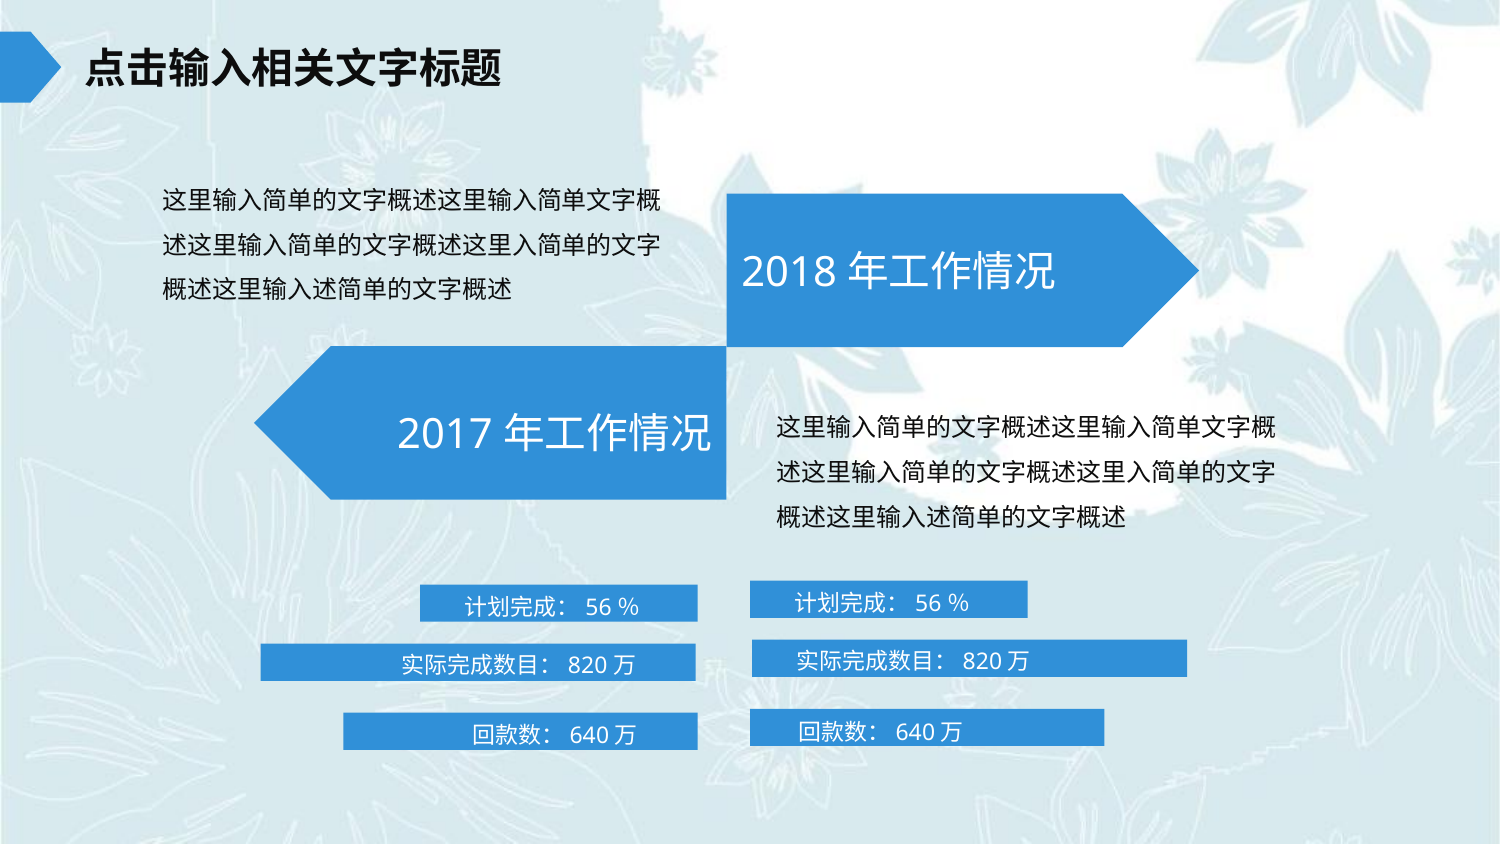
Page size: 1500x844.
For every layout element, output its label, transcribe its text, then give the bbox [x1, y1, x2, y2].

text_box 2018年工作情况 [726, 237, 1129, 303]
text_box [748, 707, 1106, 748]
text_box 实际完成数目：820万 [781, 639, 1046, 682]
text_box [418, 582, 700, 624]
text_box [251, 344, 729, 502]
text_box [748, 579, 1030, 620]
text_box 这里输入简单的文字概述这里输入简单文字概 述这里输入简单的文字概述这里入简单的文字 概述这里输入述简单的文字概述 [147, 161, 680, 312]
text_box 实际完成数目：820万 [386, 643, 651, 686]
text_box 计划完成：56％ [450, 584, 656, 627]
text_box [341, 711, 700, 752]
text_box [0, 29, 63, 105]
text_box [259, 642, 698, 683]
text_box 回款数：640万 [457, 713, 653, 756]
text_box 点击输入相关文字标题 [70, 34, 518, 100]
text_box 回款数：640万 [783, 709, 979, 752]
text_box [724, 191, 1202, 350]
text_box [750, 638, 1189, 679]
text_box 2017年工作情况 [324, 399, 727, 465]
picture [0, 0, 1500, 844]
text_box 这里输入简单的文字概述这里输入简单文字概 述这里输入简单的文字概述这里入简单的文字 概述这里输入述简单的文字概述 [761, 389, 1294, 539]
text_box 计划完成：56％ [780, 580, 985, 623]
